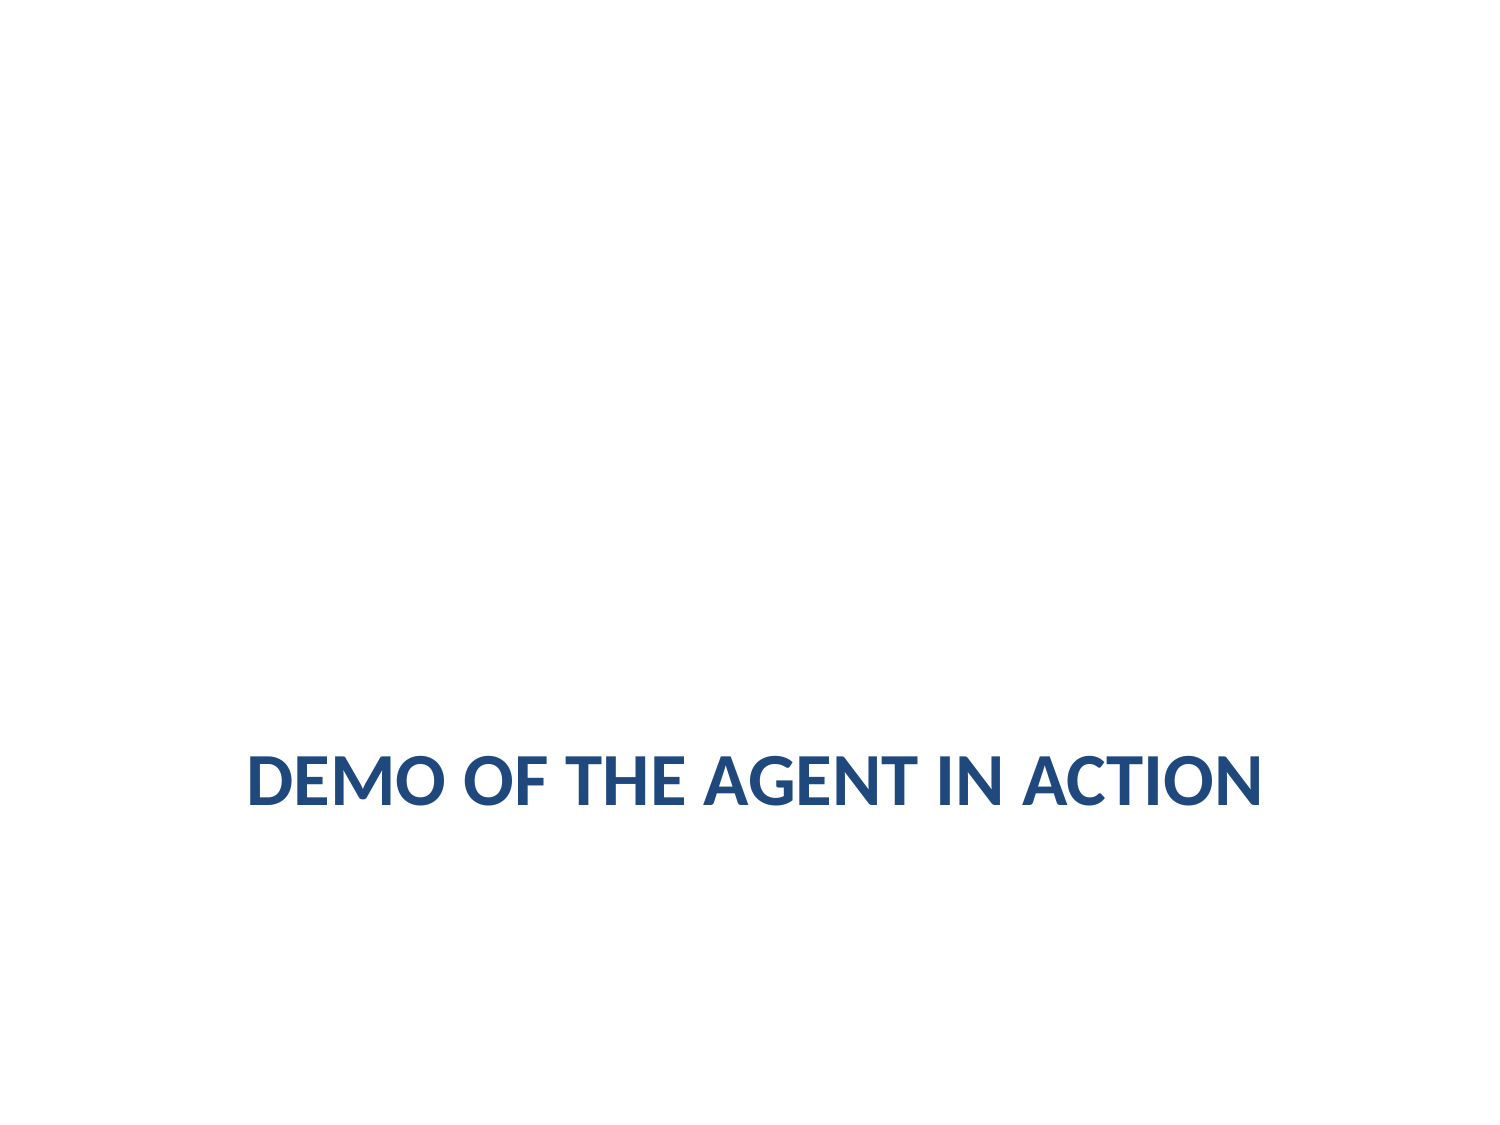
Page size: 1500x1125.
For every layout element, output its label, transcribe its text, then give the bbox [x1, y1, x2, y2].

title Demo of the Agent in Action [118, 722, 1394, 947]
